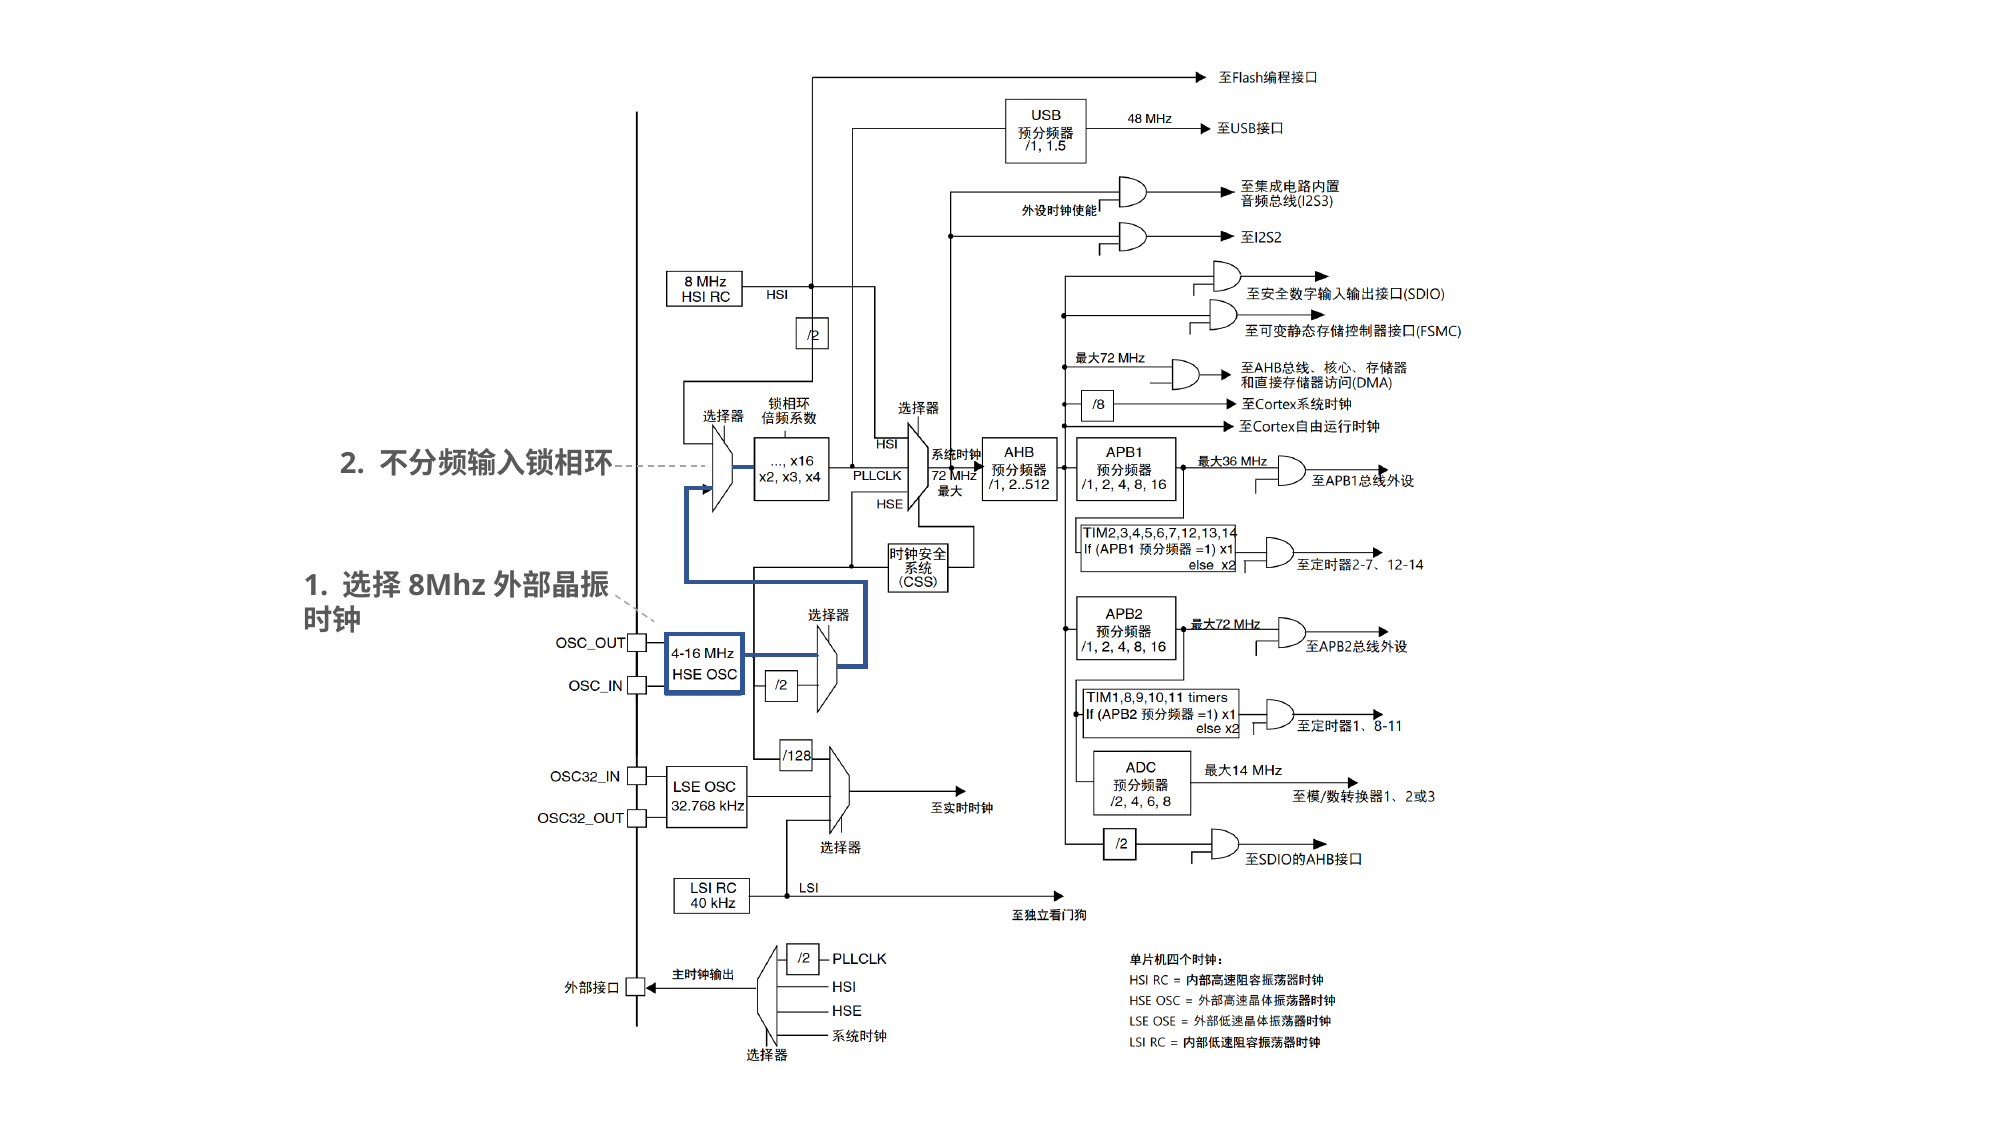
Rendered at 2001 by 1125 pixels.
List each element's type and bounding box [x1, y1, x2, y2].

picture [534, 53, 1465, 1072]
text_box [288, 559, 655, 622]
text_box [325, 436, 705, 488]
